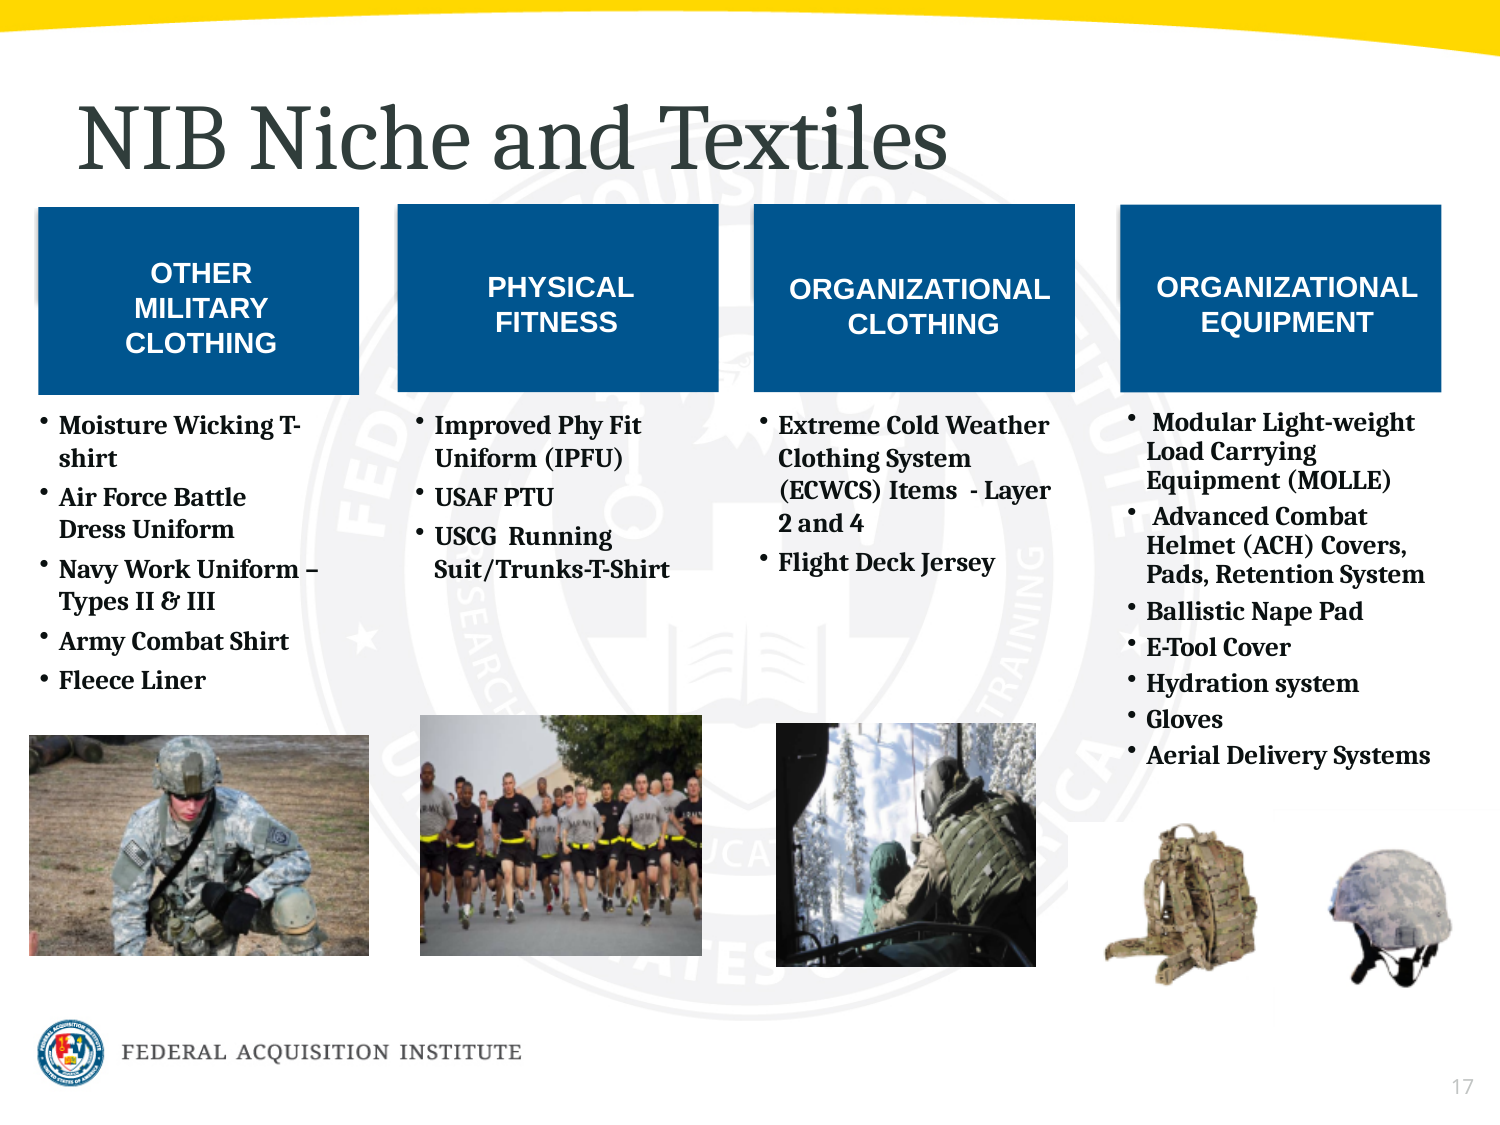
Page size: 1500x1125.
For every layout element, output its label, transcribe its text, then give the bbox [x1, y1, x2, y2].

text_box [1120, 204, 1442, 393]
text_box OTHER MILITARY CLOTHING [83, 246, 319, 367]
text_box [38, 207, 360, 395]
text_box [414, 511, 742, 623]
text_box Moisture Wicking T-shirt Air Force Battle Dress Uniform Navy Work Uniform – Types II & III Army Combat Shirt Fleece Liner [24, 400, 335, 702]
title NIB Niche and Textiles [76, 75, 1425, 196]
text_box PHYSICAL FITNESS [443, 261, 679, 346]
slide_number 17 [1425, 1050, 1500, 1125]
picture [0, 0, 1500, 1125]
text_box ORGANIZATIONAL EQUIPMENT [1132, 261, 1442, 346]
text_box Modular Light-weight Load Carrying Equipment (MOLLE) Advanced Combat Helmet (ACH) Covers, Pads, Retention System Ballistic Nape Pad E-Tool Cover Hydration system Gloves Aerial Delivery Systems [1112, 400, 1454, 778]
text_box [753, 204, 1075, 393]
text_box [397, 204, 719, 393]
text_box Extreme Cold Weather Clothing System (ECWCS) Items - Layer 2 and 4 Flight Deck Jersey [744, 400, 1075, 585]
text_box Improved Phy Fit Uniform (IPFU) USAF PTU USCG Running Suit/Trunks-T-Shirt [400, 400, 719, 591]
text_box ORGANIZATIONAL CLOTHING [771, 262, 1069, 348]
